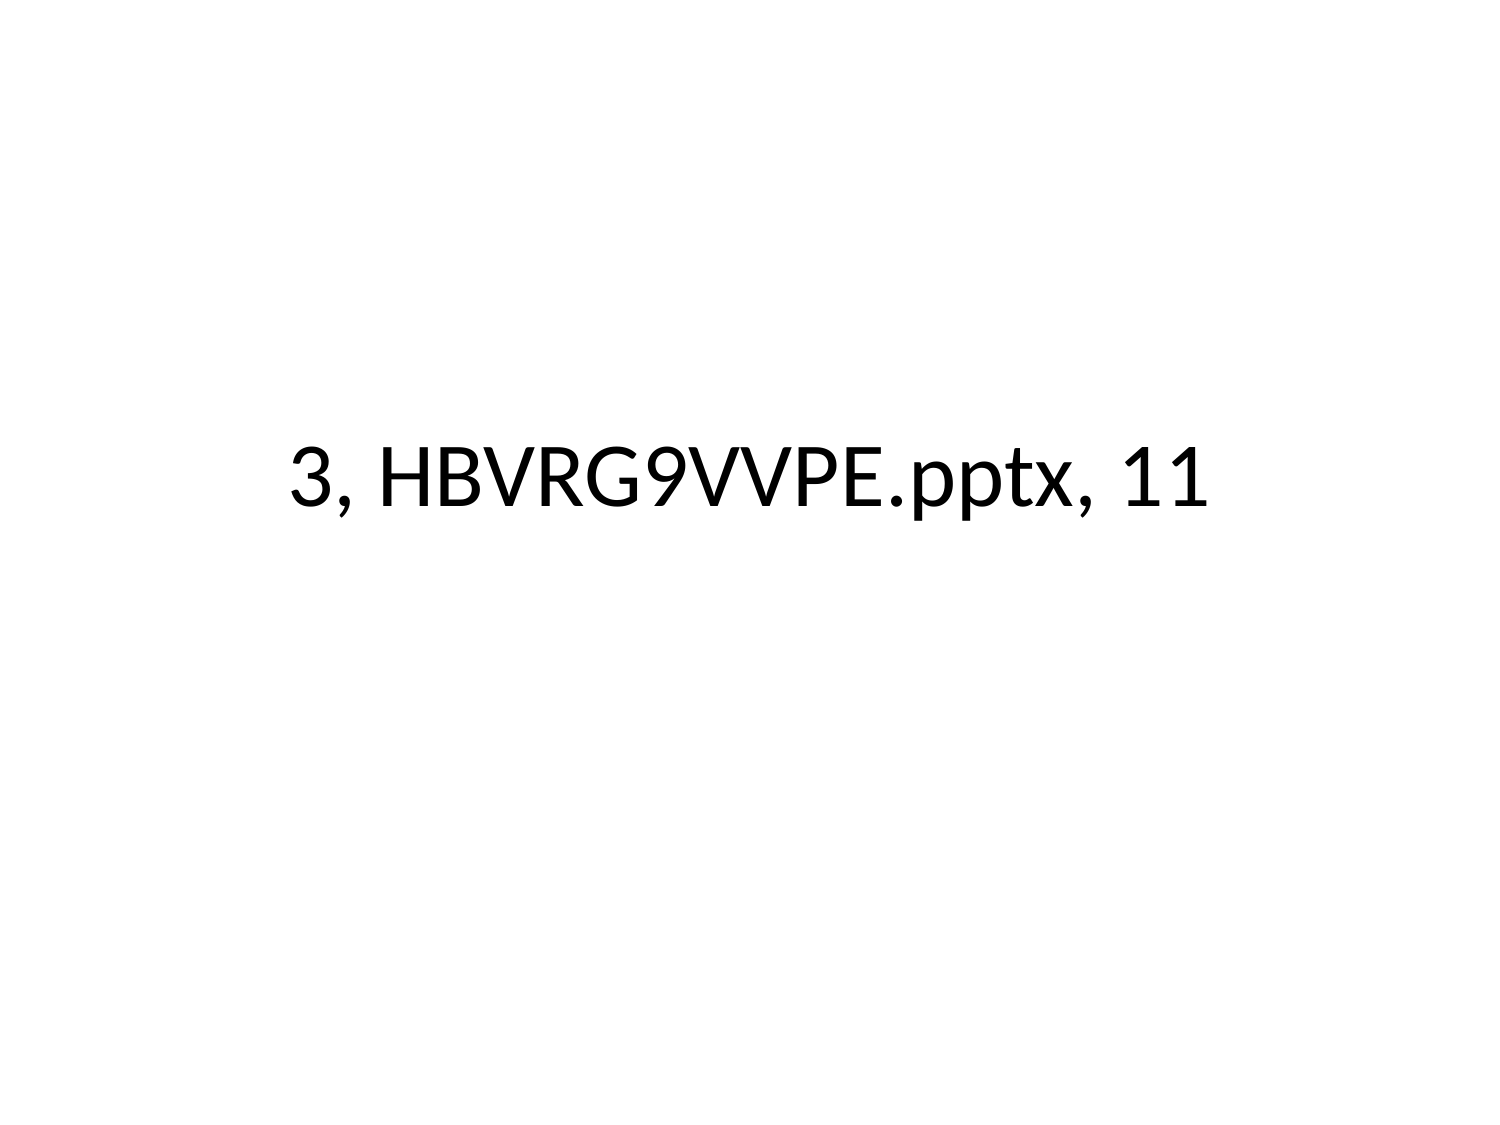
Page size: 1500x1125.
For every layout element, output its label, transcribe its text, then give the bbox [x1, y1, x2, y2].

title 3, HBVRG9VVPE.pptx, 11 [112, 349, 1388, 591]
